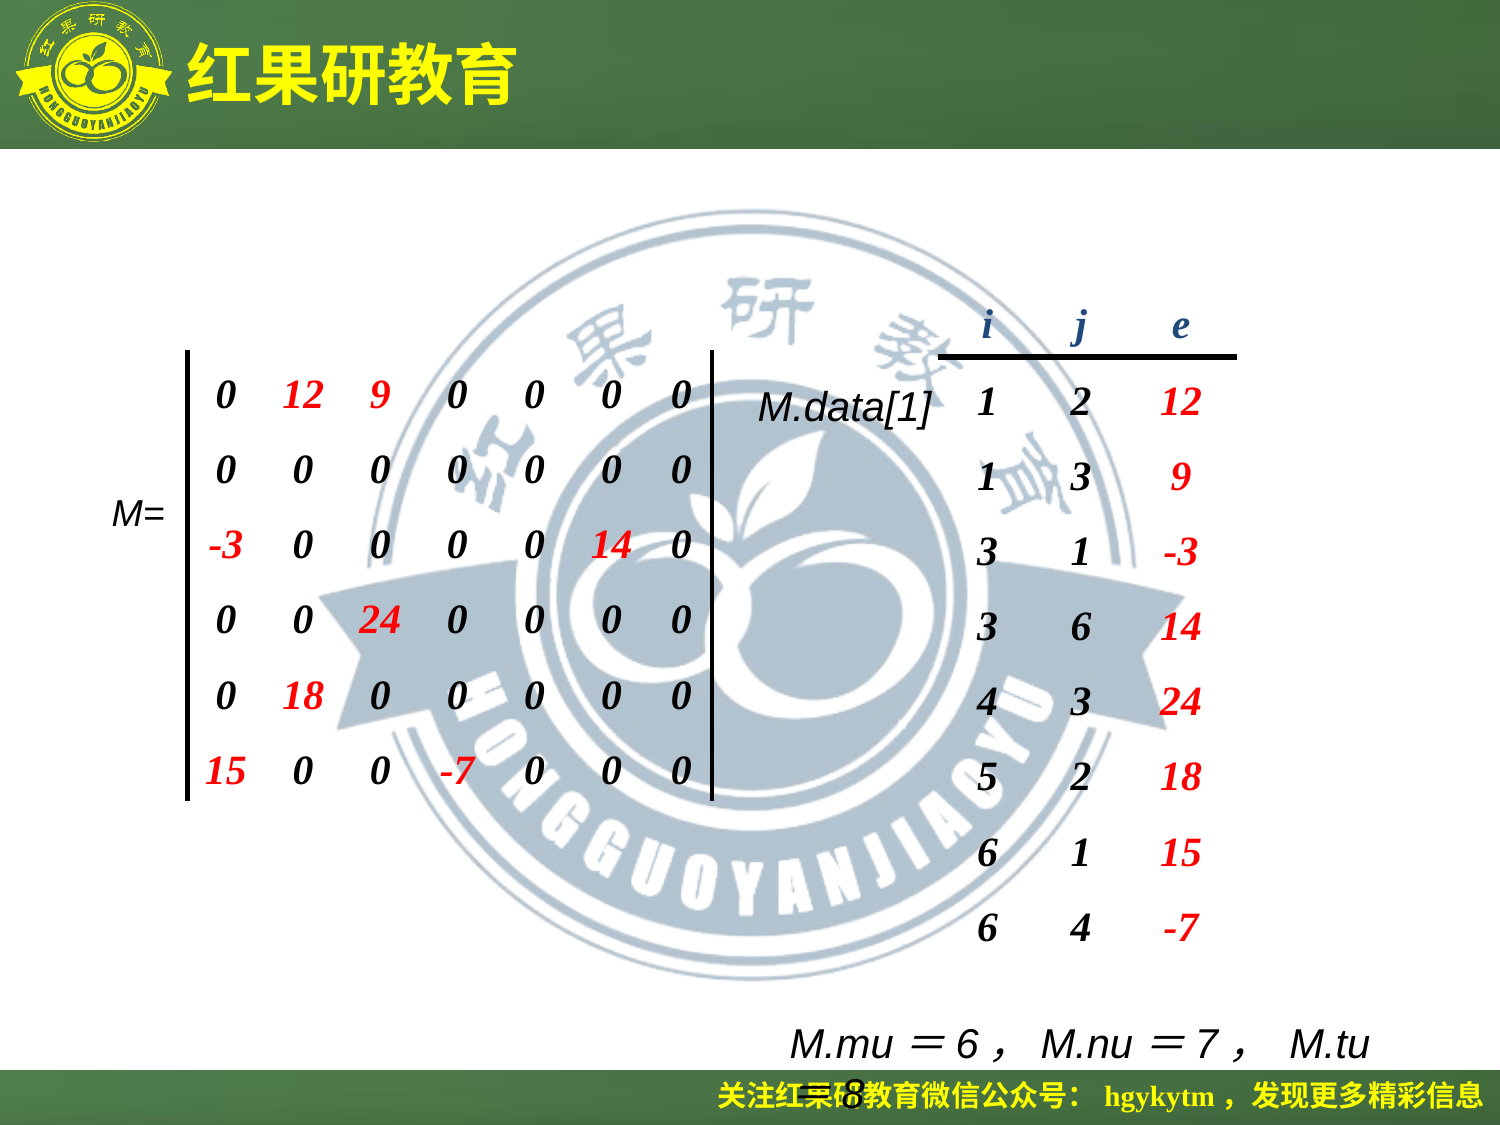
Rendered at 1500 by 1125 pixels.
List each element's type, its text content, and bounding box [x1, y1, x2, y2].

table_cell 0 [419, 425, 496, 500]
table_cell 18 [265, 650, 342, 726]
table_cell 3 [938, 507, 1037, 582]
table_cell 1 [938, 432, 1037, 507]
picture [476, 55, 496, 61]
table_header 9 [342, 350, 419, 425]
table_cell 15 [190, 726, 265, 801]
table_cell -3 [190, 500, 265, 575]
table_header 0 [419, 350, 496, 425]
table_cell 9 [1125, 432, 1237, 507]
table_cell 0 [496, 425, 573, 500]
table_header j [1037, 280, 1125, 354]
table_cell 0 [650, 500, 710, 575]
table_cell 6 [1037, 582, 1125, 657]
table_cell 0 [650, 726, 710, 801]
table_cell -3 [1125, 507, 1237, 582]
picture [767, 1090, 774, 1104]
table_cell 0 [496, 726, 573, 801]
table_cell 0 [650, 425, 710, 500]
table_cell 1 [1037, 507, 1125, 582]
table_cell 18 [1125, 732, 1237, 807]
picture [0, 0, 1500, 152]
table_header i [938, 280, 1037, 354]
table_cell 3 [1037, 657, 1125, 732]
table_cell 2 [1037, 732, 1125, 807]
table_cell 12 [1125, 360, 1237, 432]
table_cell 0 [573, 425, 650, 500]
table_cell 0 [265, 425, 342, 500]
table_cell 0 [419, 500, 496, 575]
table_cell 0 [342, 650, 419, 726]
table_cell -7 [1125, 883, 1237, 958]
table_cell 15 [1125, 807, 1237, 883]
table_header 0 [190, 350, 265, 425]
table_cell 0 [573, 726, 650, 801]
table_cell 24 [342, 575, 419, 650]
table_cell 4 [938, 657, 1037, 732]
table_cell 14 [1125, 582, 1237, 657]
text_box M= [96, 481, 222, 542]
table_cell 0 [342, 500, 419, 575]
table_cell 0 [342, 726, 419, 801]
table_cell 0 [573, 575, 650, 650]
picture [308, 151, 1197, 1040]
table_cell 0 [650, 575, 710, 650]
text_box M.data[1] [742, 372, 968, 438]
table_cell 0 [496, 575, 573, 650]
table_cell 0 [265, 500, 342, 575]
table_cell 0 [342, 425, 419, 500]
table_cell 0 [496, 650, 573, 726]
table_cell 5 [938, 732, 1037, 807]
picture [363, 53, 370, 62]
picture [1388, 1070, 1500, 1125]
table_cell 14 [573, 500, 650, 575]
table_cell 3 [1037, 432, 1125, 507]
picture [0, 1070, 774, 1125]
table_cell 4 [1037, 883, 1125, 958]
table_cell 0 [190, 650, 265, 726]
picture [271, 52, 282, 56]
table_header 0 [496, 350, 573, 425]
table_header 0 [650, 350, 710, 425]
table_cell 1 [938, 360, 1037, 432]
table_cell 0 [190, 575, 265, 650]
table_cell 6 [938, 807, 1037, 883]
table_header 12 [265, 350, 342, 425]
table_cell 3 [938, 582, 1037, 657]
table_cell 0 [265, 575, 342, 650]
picture [291, 52, 301, 56]
table_cell 0 [496, 500, 573, 575]
table_cell 0 [190, 425, 265, 500]
text_box M.mu＝6，M.nu＝7， M.tu＝8 [774, 1009, 1388, 1125]
table_cell -7 [419, 726, 496, 801]
table_cell 6 [938, 883, 1037, 958]
table_cell 0 [419, 650, 496, 726]
table_cell 0 [573, 650, 650, 726]
table_header 0 [573, 350, 650, 425]
table_cell 24 [1125, 657, 1237, 732]
table_cell 1 [1037, 807, 1125, 883]
table_cell 0 [419, 575, 496, 650]
title [137, 62, 1413, 150]
table_cell 0 [650, 650, 710, 726]
table_header e [1125, 280, 1237, 354]
table_cell 2 [1037, 360, 1125, 432]
table_cell 0 [265, 726, 342, 801]
